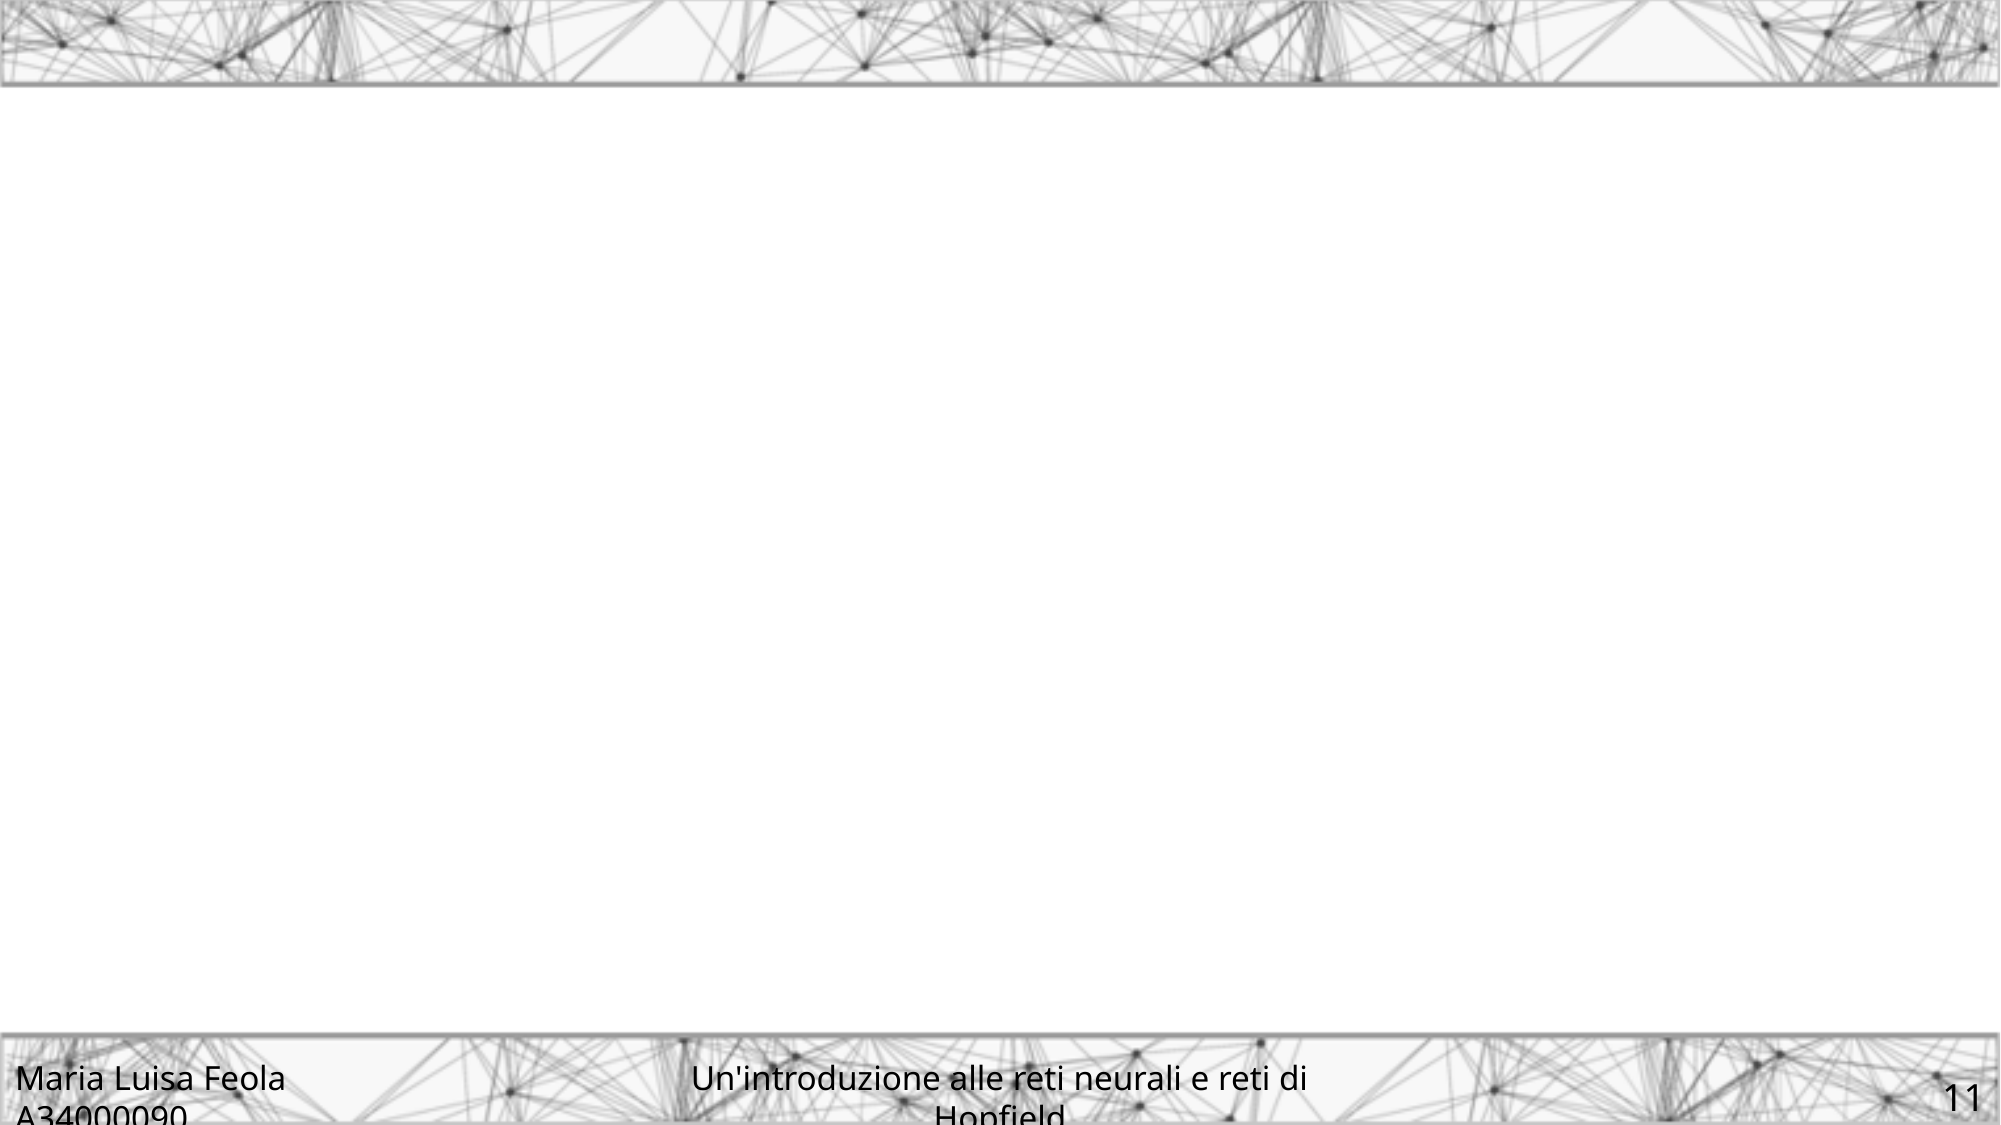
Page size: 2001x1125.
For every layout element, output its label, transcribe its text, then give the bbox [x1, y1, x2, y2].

footer Un'introduzione alle reti neurali e reti di Hopfield [662, 1067, 1338, 1125]
slide_number Maria Luisa Feola A34000090 [0, 1067, 450, 1125]
slide_number 11 [1550, 1067, 2000, 1125]
picture [0, 0, 2001, 1125]
